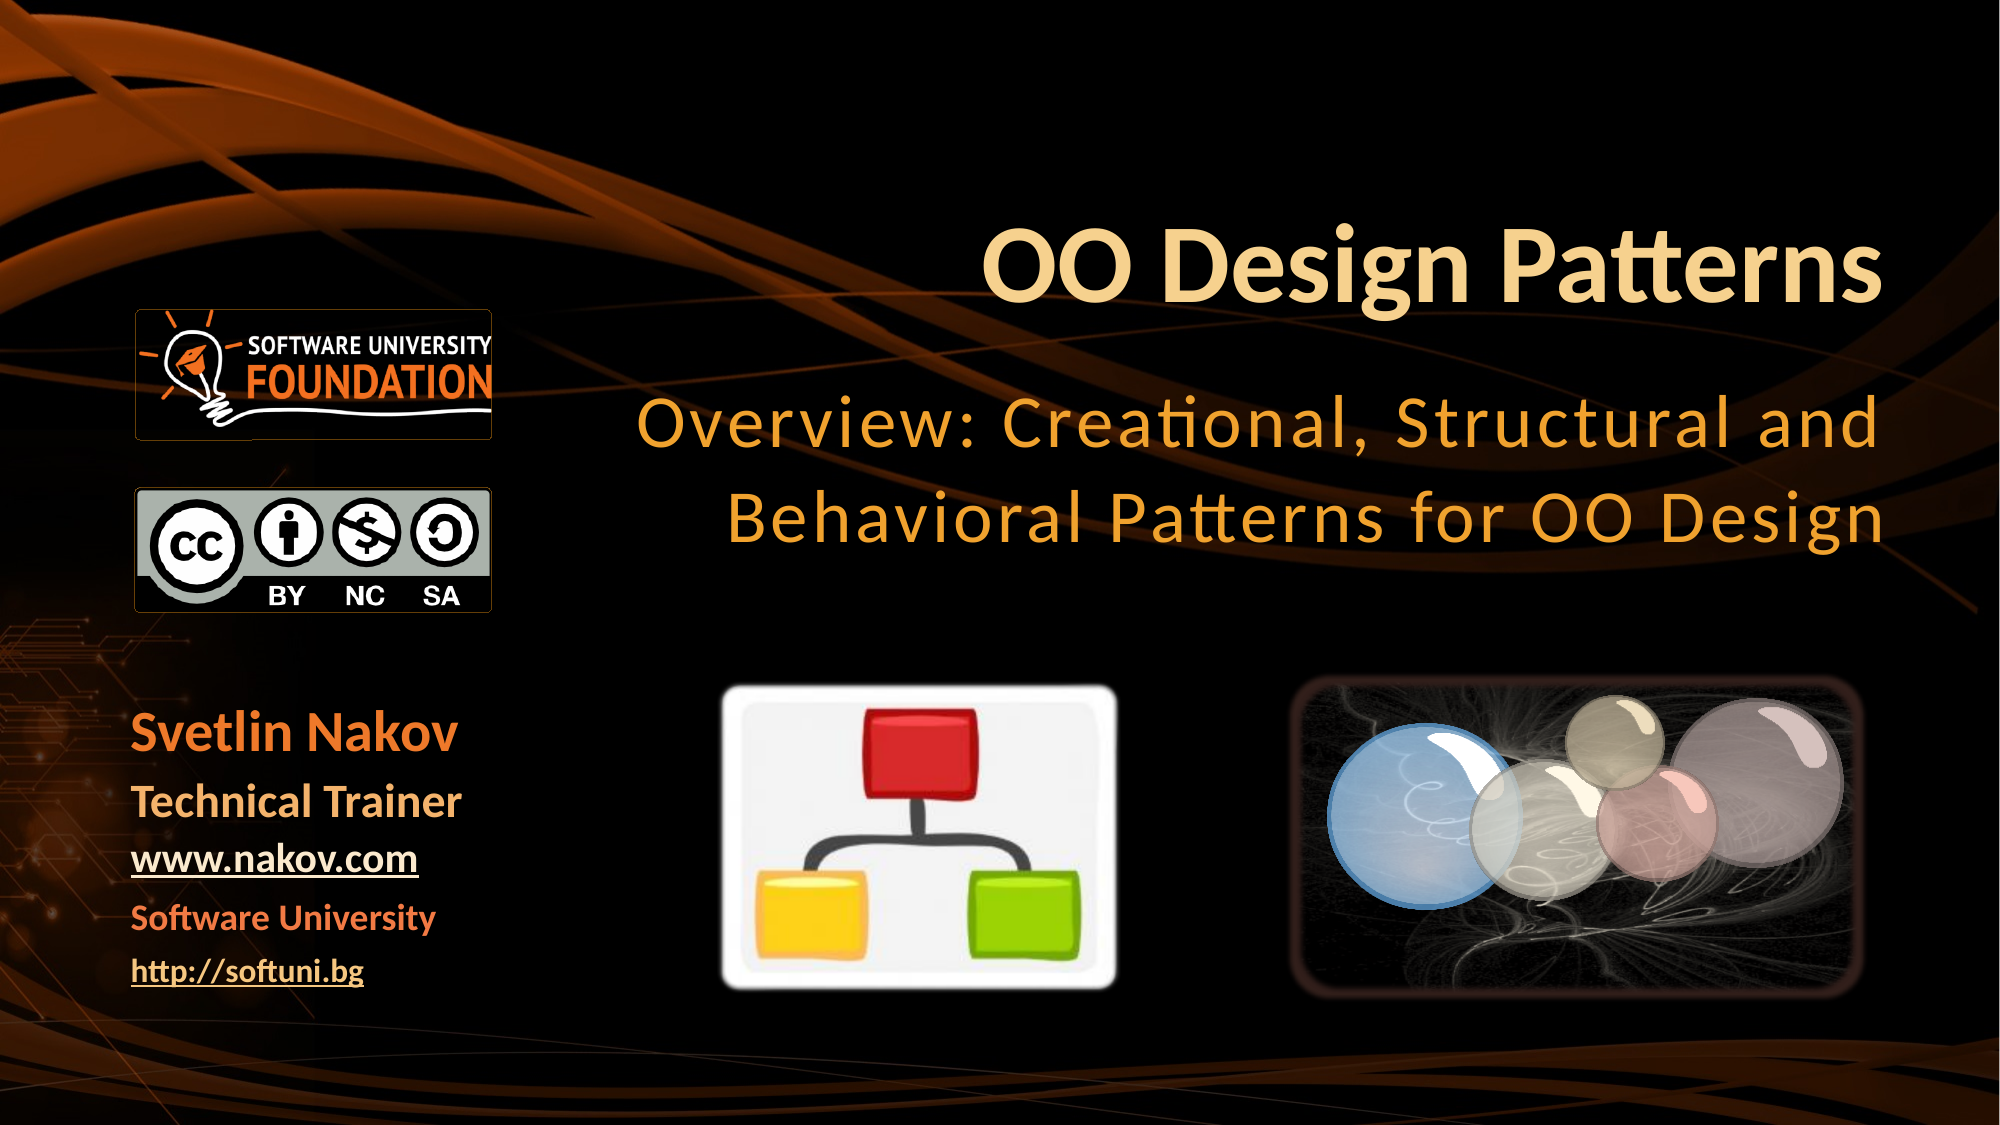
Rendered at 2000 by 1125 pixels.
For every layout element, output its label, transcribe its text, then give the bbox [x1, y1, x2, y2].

list http://softuni.bg [124, 940, 648, 996]
picture [0, 0, 2000, 1125]
title OO Design Patterns [574, 177, 1886, 356]
subtitle Overview: Creational, Structural and Behavioral Patterns for OO Design [574, 368, 1888, 576]
list Software University [124, 884, 648, 940]
list www.nakov.com [124, 822, 648, 884]
list Technical Trainer [124, 760, 648, 822]
list Svetlin Nakov [124, 683, 648, 760]
